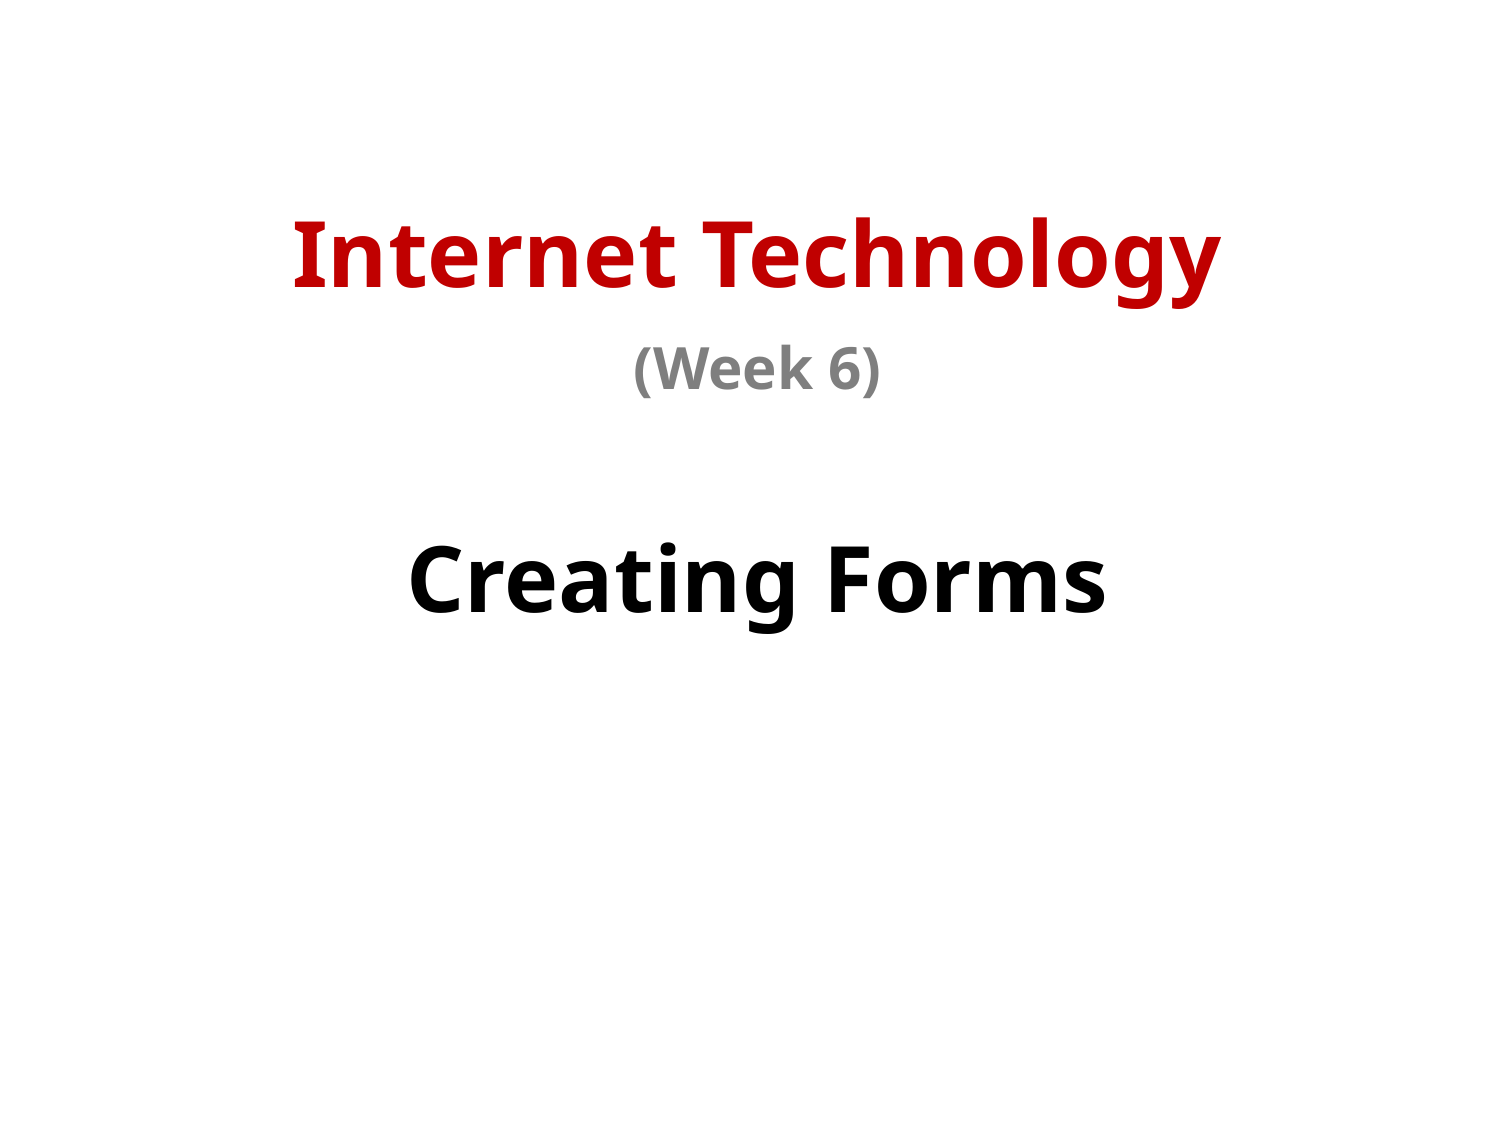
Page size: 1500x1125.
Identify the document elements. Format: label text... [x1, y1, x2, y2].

text_box Internet Technology (Week 6) Creating Forms [64, 196, 1450, 760]
